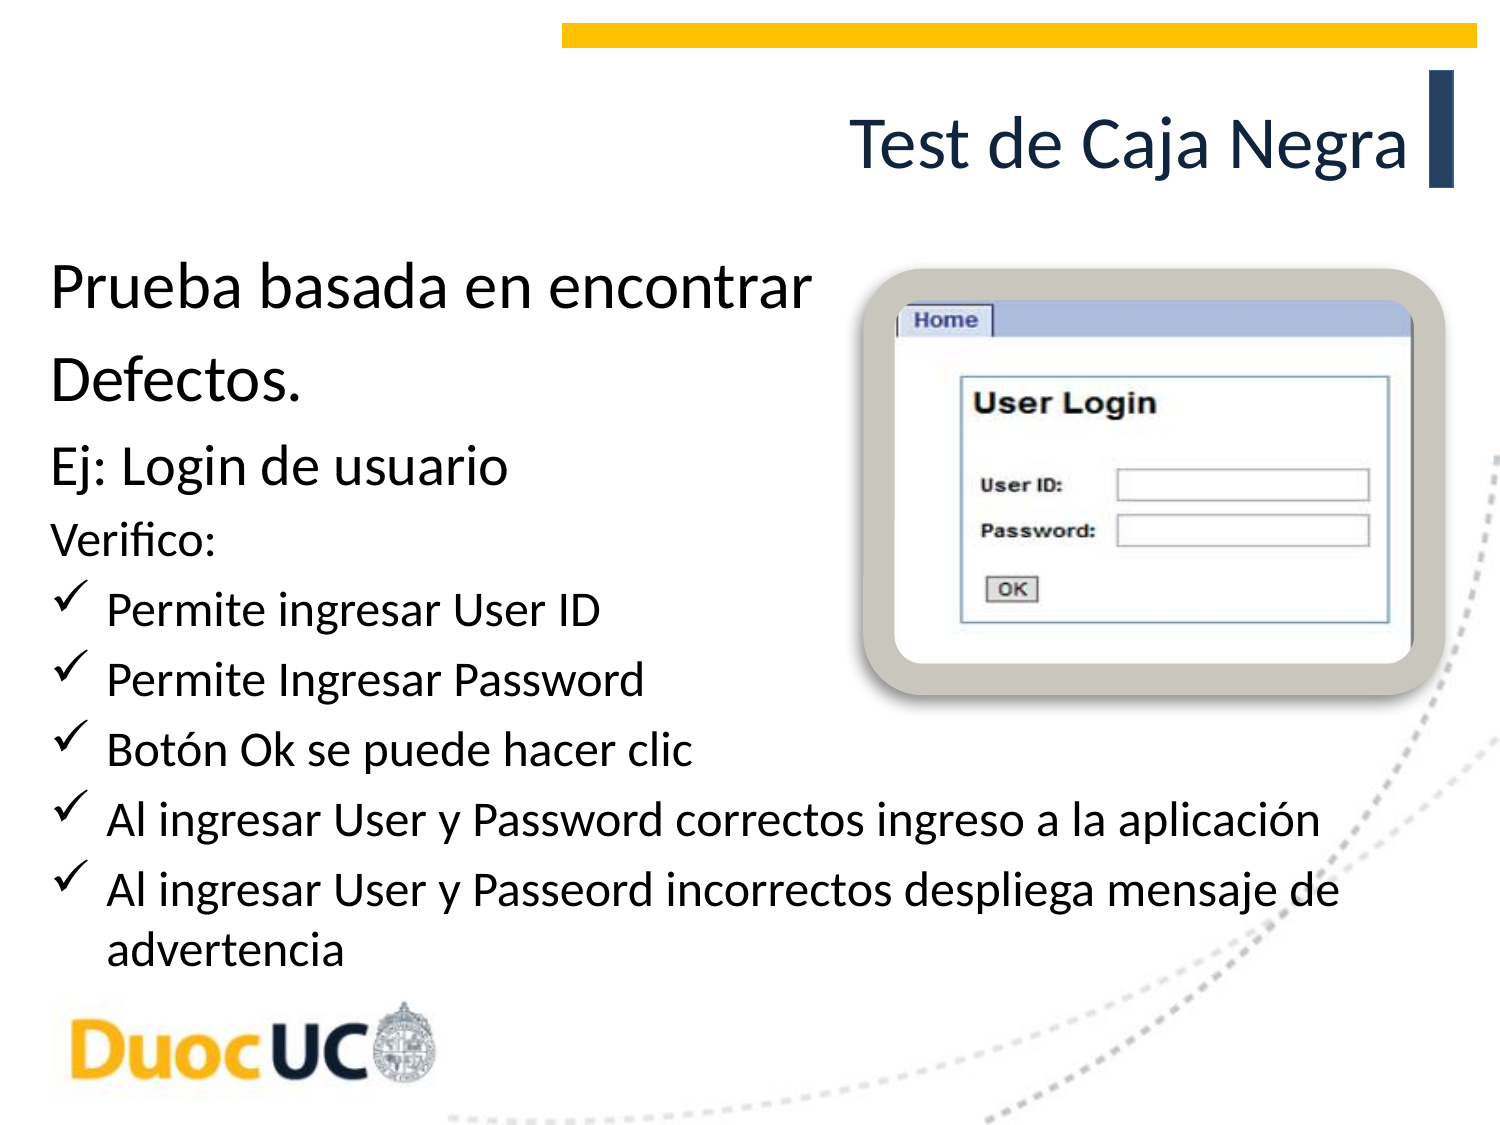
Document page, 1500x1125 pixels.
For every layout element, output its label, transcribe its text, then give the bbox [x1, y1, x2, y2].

title Test de Caja Negra [74, 44, 1426, 233]
list Prueba basada en encontrar Defectos. Ej: Login de usuario Verifico: Permite ingresar User ID Permite Ingresar Password Botón Ok se puede hacer clic Al ingresar User y Password correctos ingreso a la aplicación Al ingresar User y Passeord incorrectos despliega mensaje de advertencia [34, 234, 1386, 978]
picture [0, 0, 1500, 1125]
